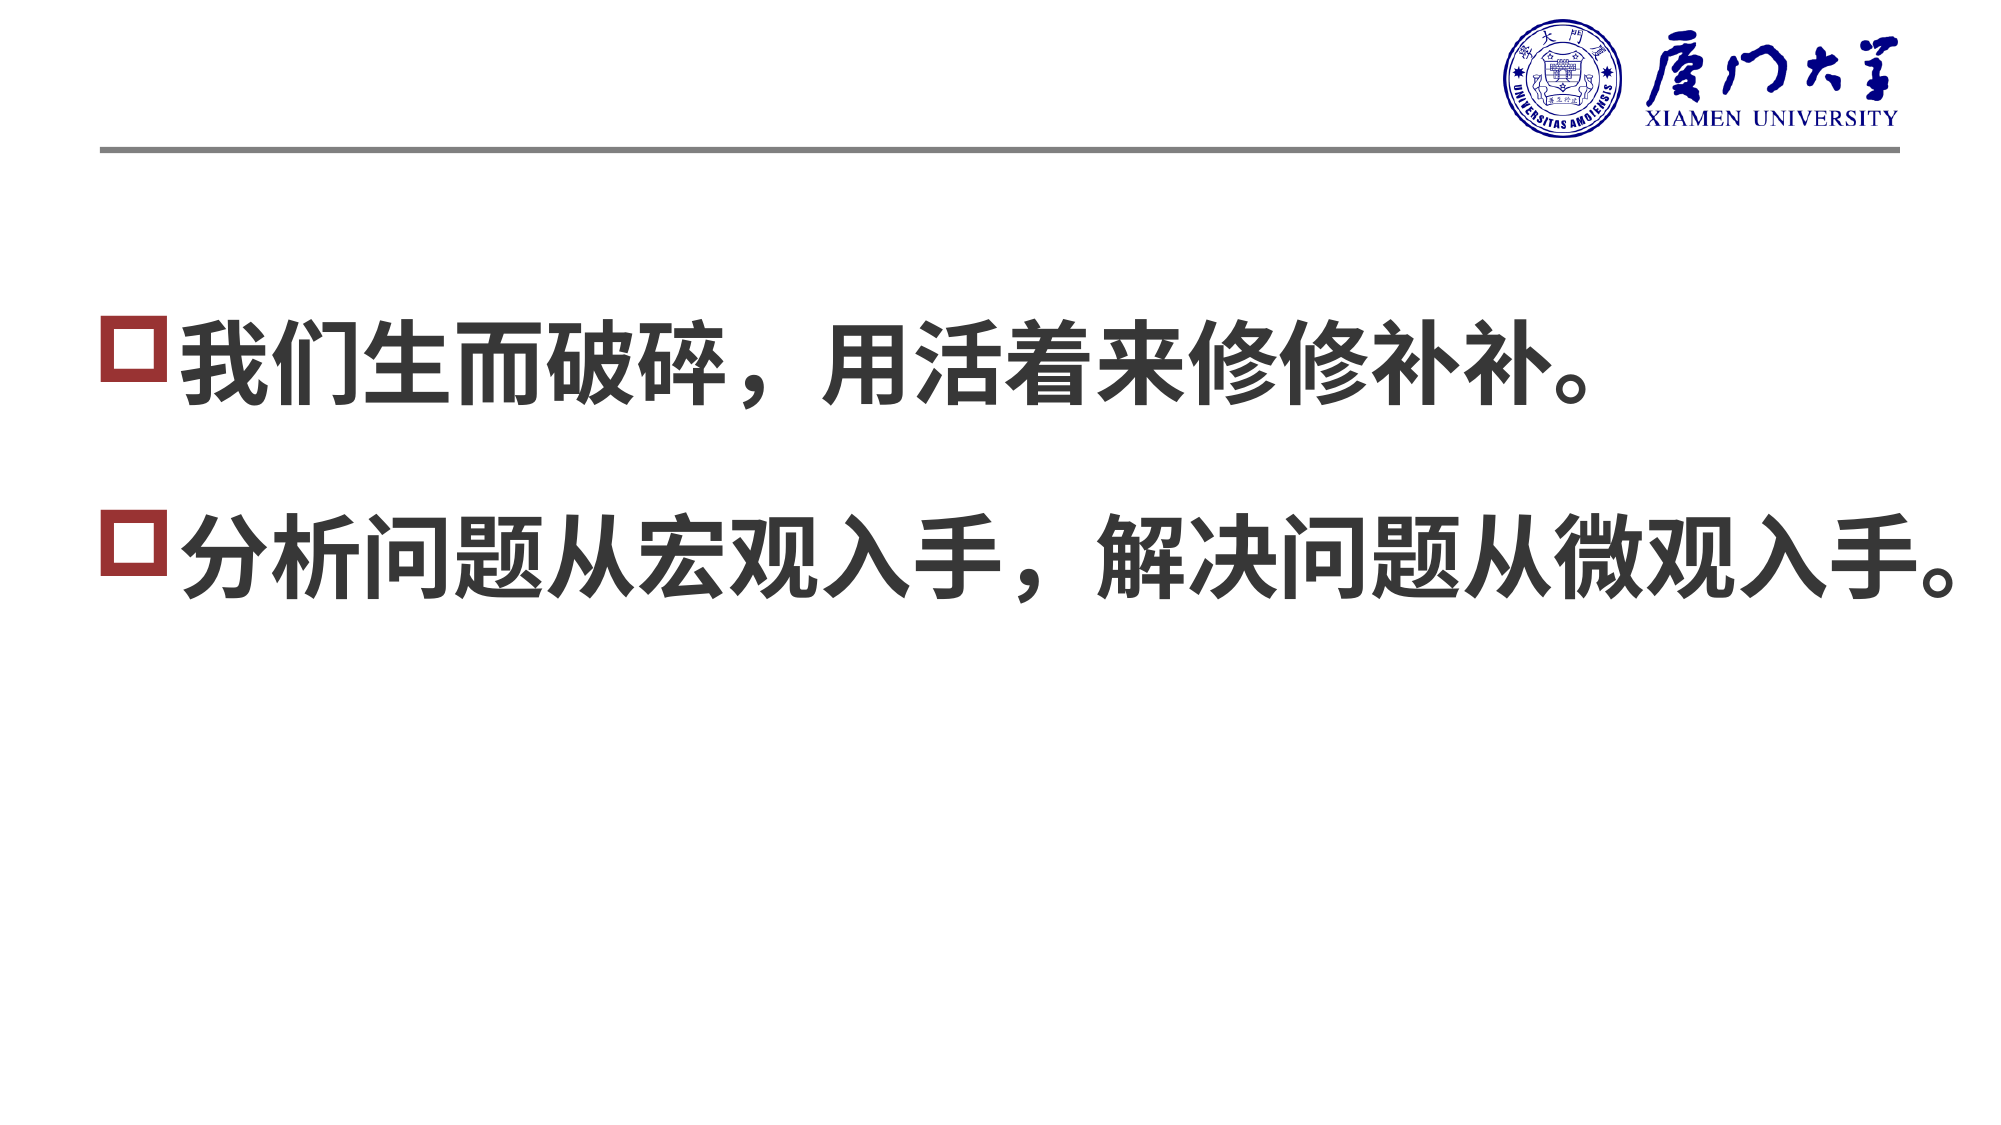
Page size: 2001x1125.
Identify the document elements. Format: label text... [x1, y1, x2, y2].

picture [1503, 19, 1622, 138]
picture [1645, 30, 1898, 126]
text_box 我们生而破碎，用活着来修修补补。 分析问题从宏观入手，解决问题从微观入手。 [78, 243, 1969, 976]
